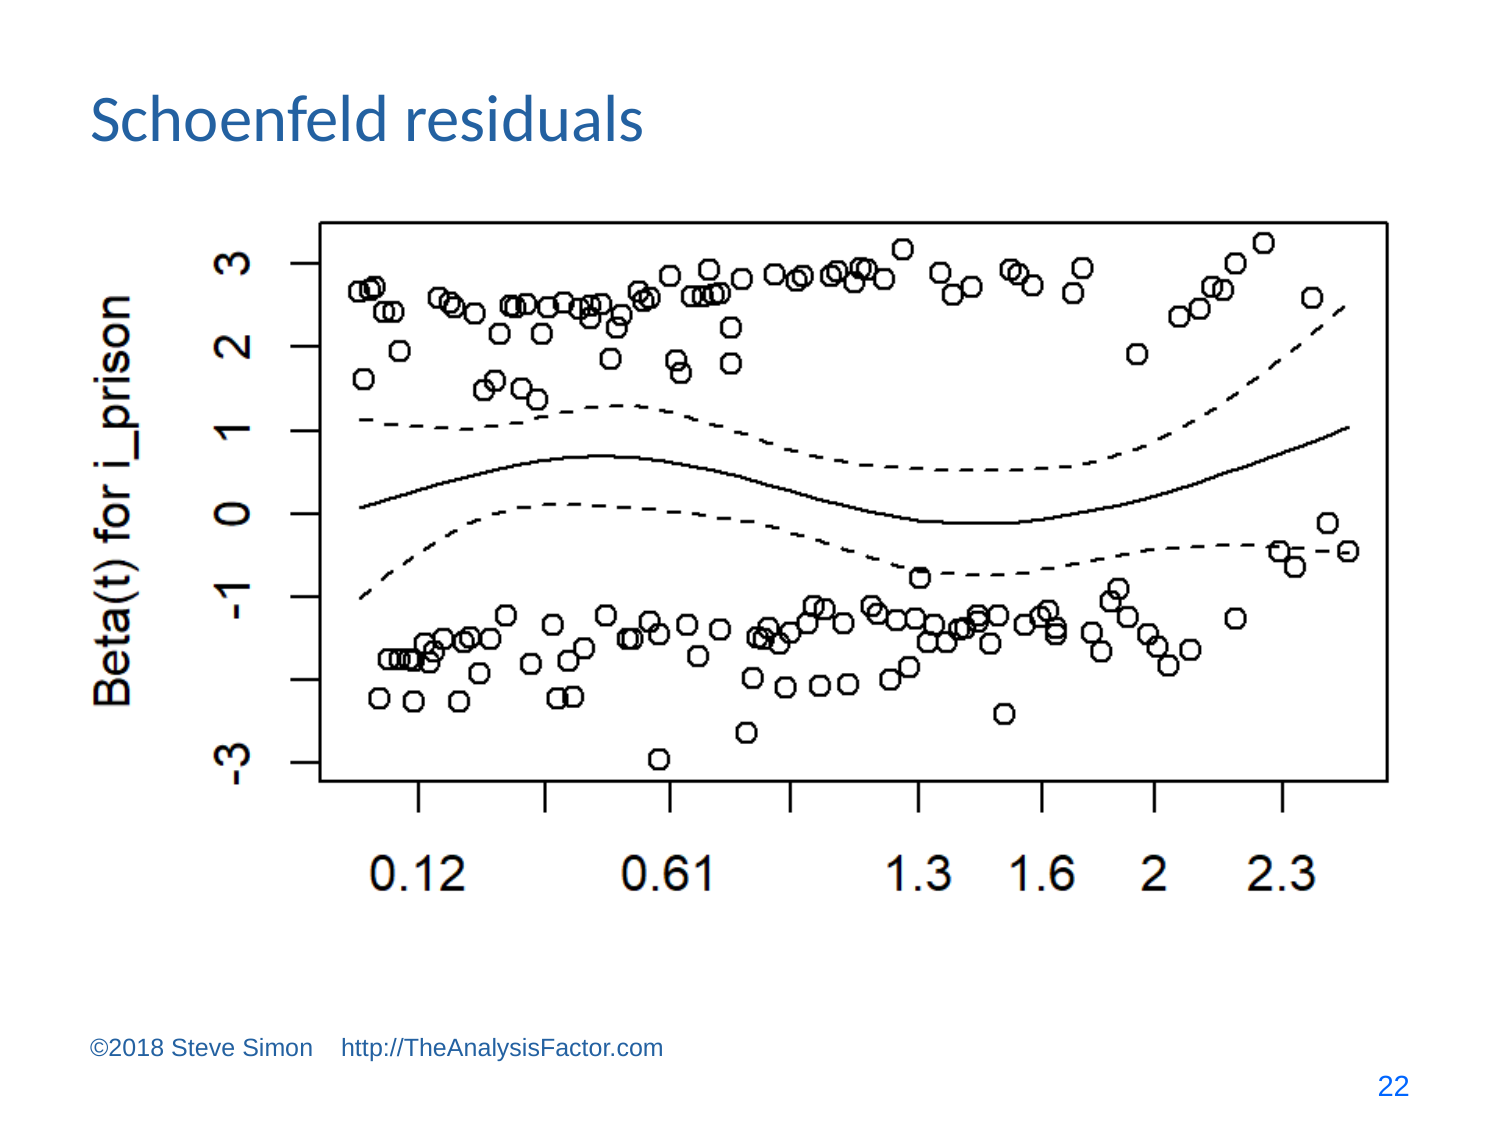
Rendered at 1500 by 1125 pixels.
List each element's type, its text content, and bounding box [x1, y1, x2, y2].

footer ©2018 Steve Simon http://TheAnalysisFactor.com [75, 1024, 1338, 1103]
picture [74, 187, 1426, 938]
title Schoenfeld residuals [75, 62, 1425, 163]
slide_number 22 [1275, 1025, 1425, 1104]
